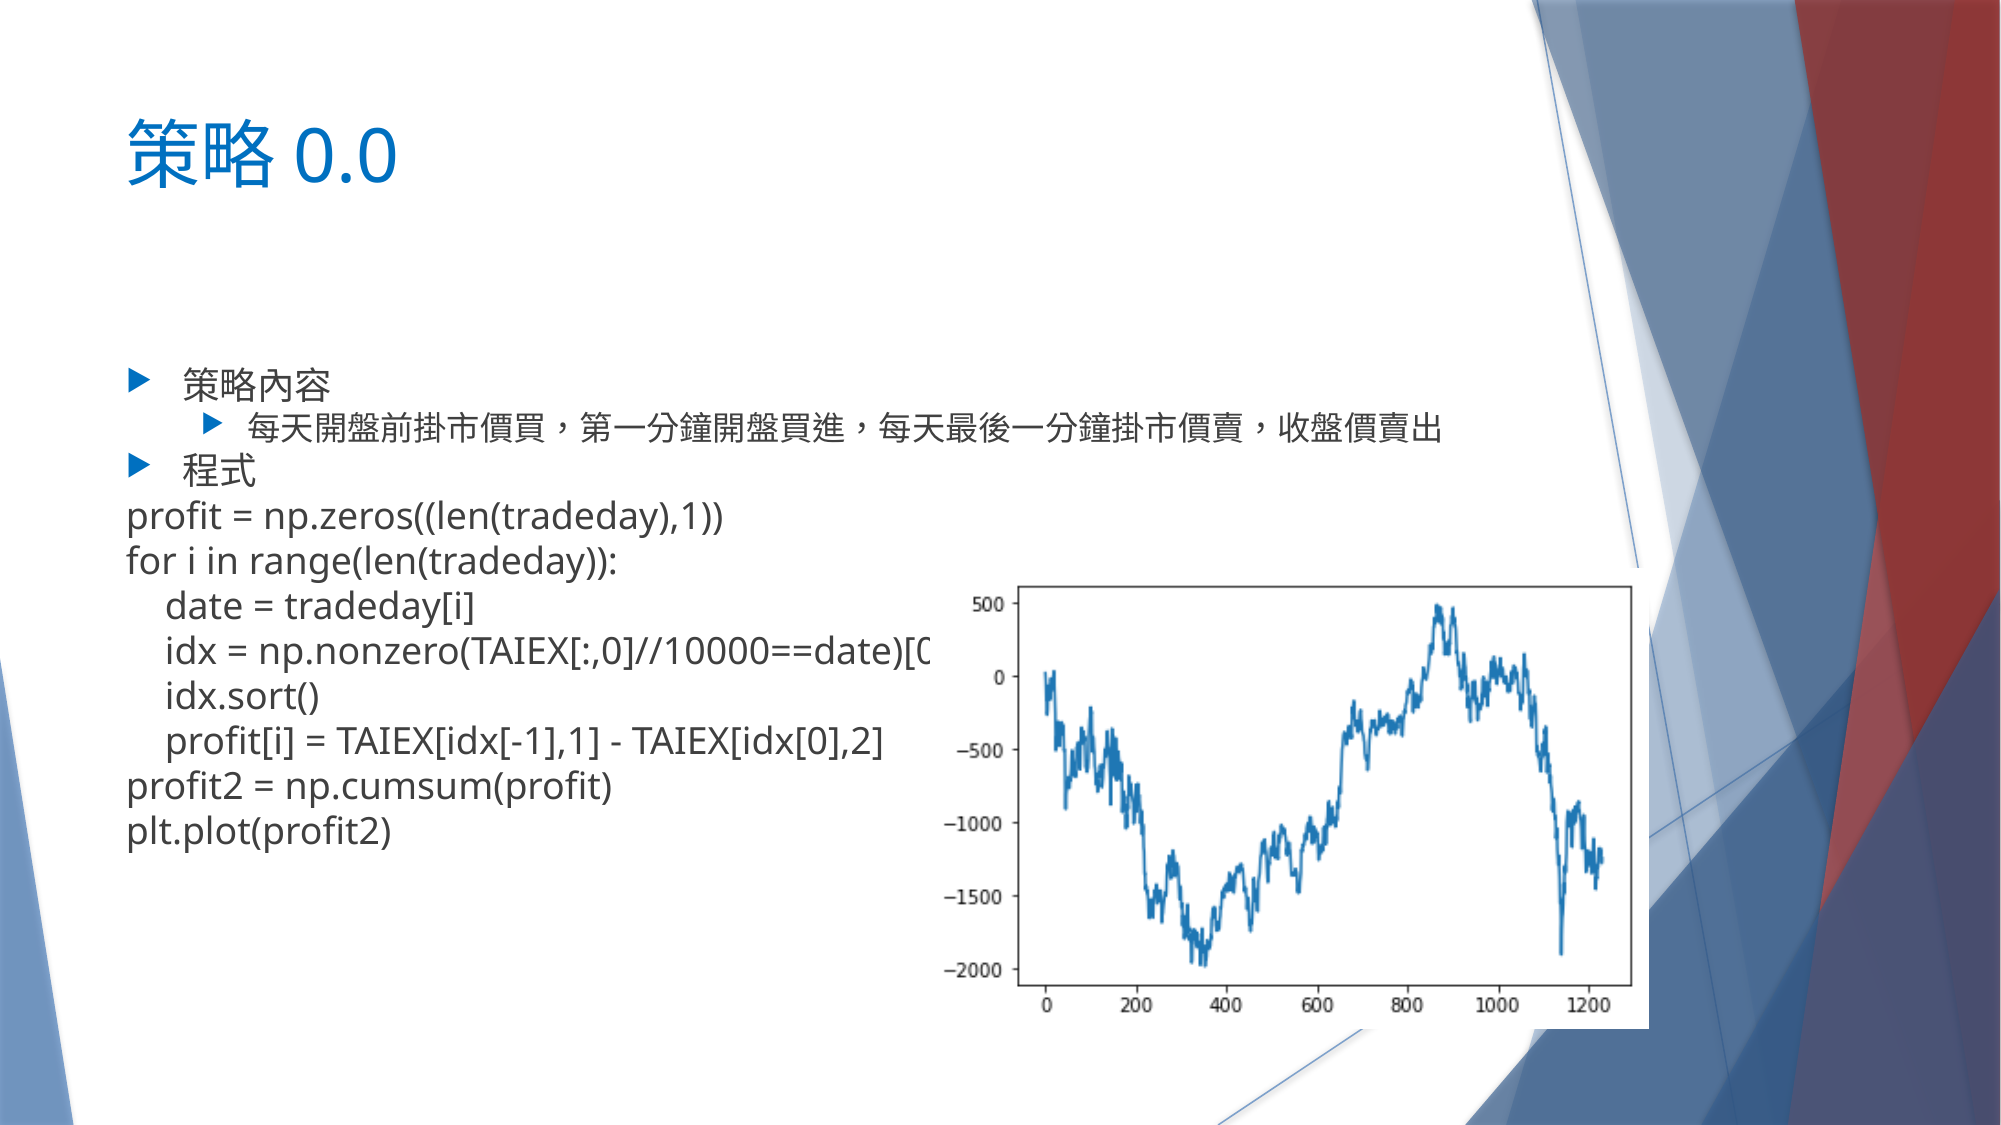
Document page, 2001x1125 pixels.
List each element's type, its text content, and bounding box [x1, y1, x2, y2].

picture [930, 568, 1649, 1029]
text_box 策略內容 每天開盤前掛市價買，第一分鐘開盤買進，每天最後一分鐘掛市價賣，收盤價賣出 程式 profit = np.zeros((len(tradeday),1)) for i in range(len(tradeday)): date = tradeday[i] idx = np.nonzero(TAIEX[:,0]//10000==date)[0] idx.sort() profit[i] = TAIEX[idx[-1],1] - TAIEX[idx[0],2] profit2 = np.cumsum(profit) plt.plot(profit2) [111, 354, 1522, 991]
text_box 策略0.0 [111, 99, 1522, 317]
